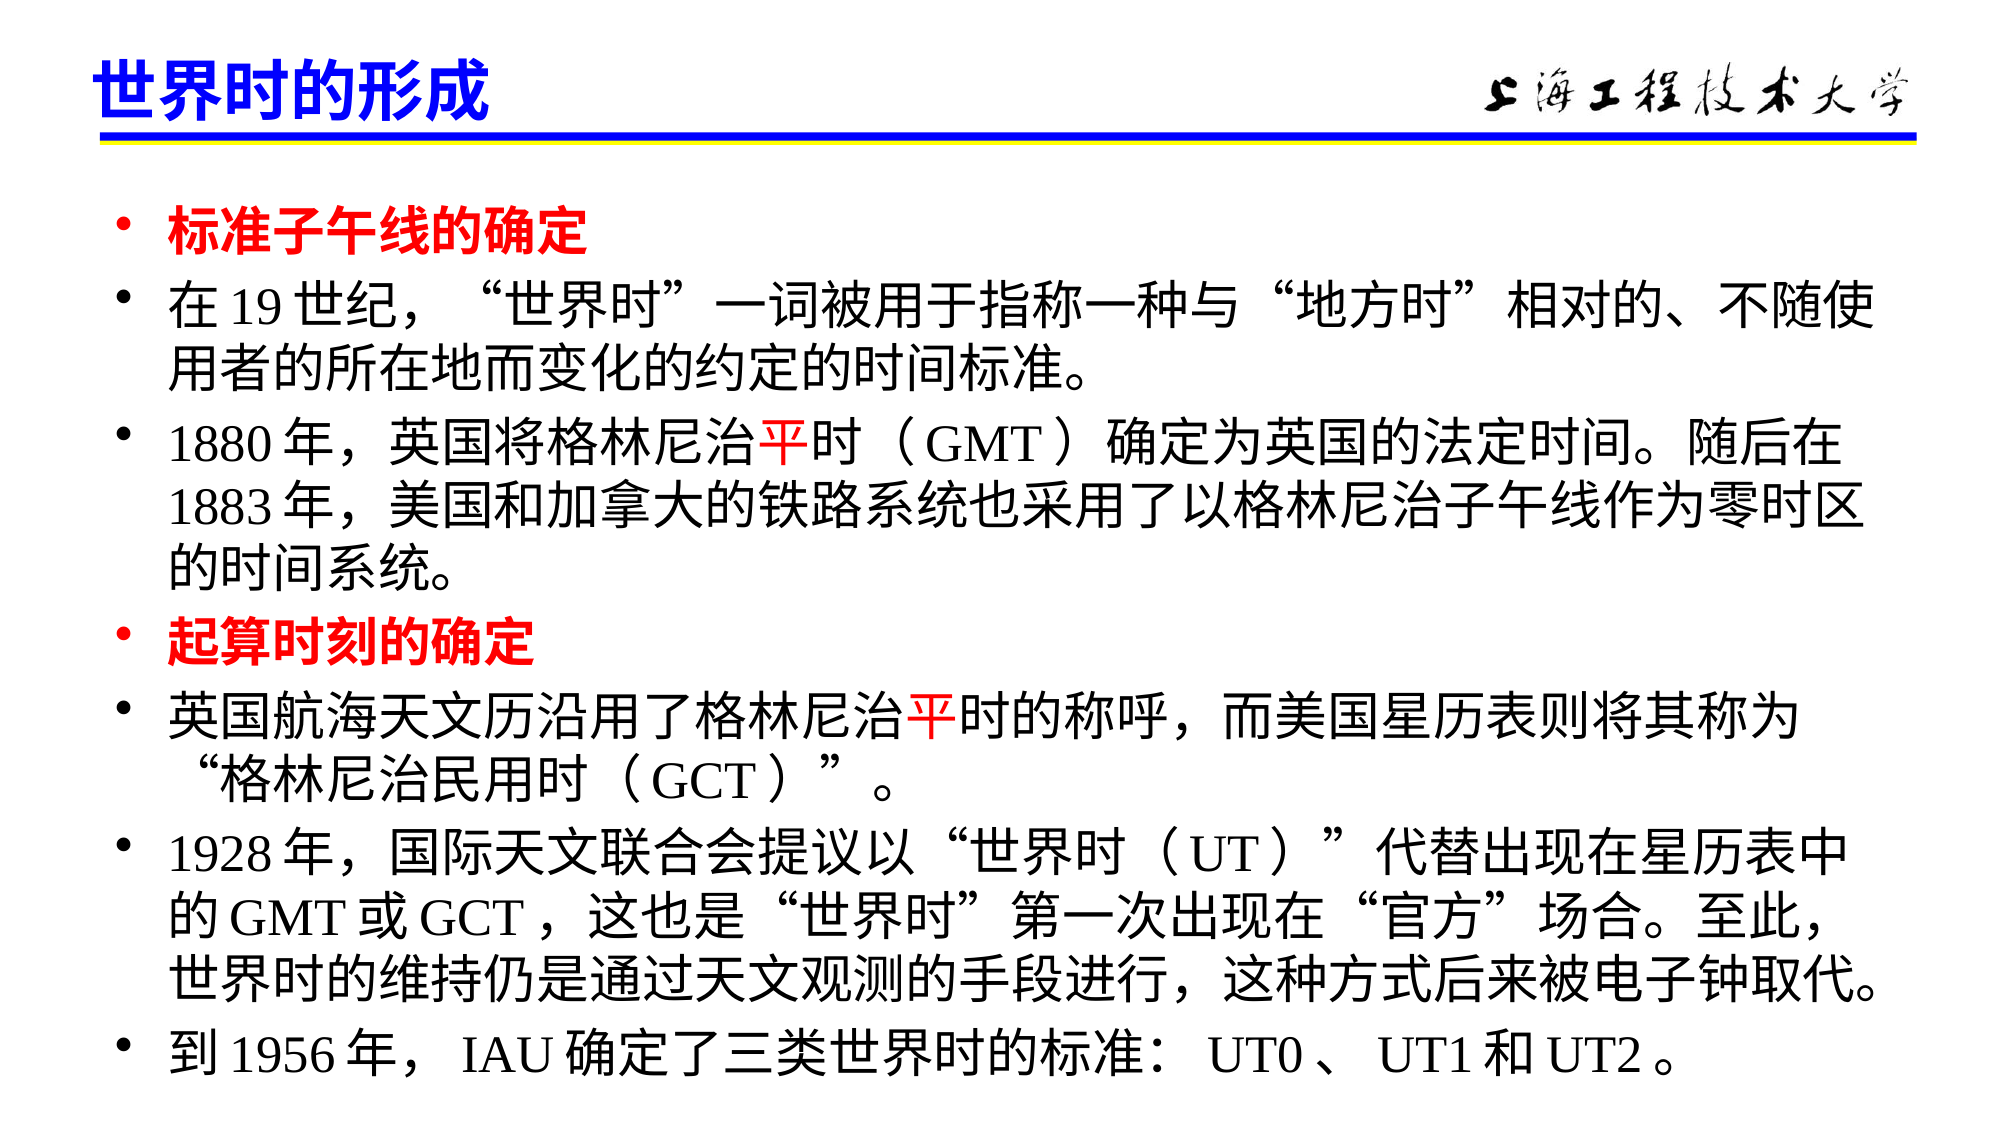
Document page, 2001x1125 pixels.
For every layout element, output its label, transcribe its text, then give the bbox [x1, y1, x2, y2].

title 世界时的形成 [75, 30, 1509, 148]
list 标准子午线的确定 在19世纪，“世界时”一词被用于指称一种与“地方时”相对的、不随使用者的所在地而变化的约定的时间标准。 1880年，英国将格林尼治平时（GMT）确定为英国的法定时间。随后在1883年，美国和加拿大的铁路系统也采用了以格林尼治子午线作为零时区的时间系统。 起算时刻的确定 英国航海天文历沿用了格林尼治平时的称呼，而美国星历表则将其称为“格林尼治民用时（GCT）”。 1928年，国际天文联合会提议以“世界时（UT）”代替出现在星历表中的GMT或GCT，这也是“世界时”第一次出现在“官方”场合。至此，世界时的维持仍是通过天文观测的手段进行，这种方式后来被电子钟取代。 到1956年，IAU确定了三类世界时的标准：UT0、UT1和UT2。 [99, 190, 1900, 1108]
picture [1509, 62, 1908, 116]
